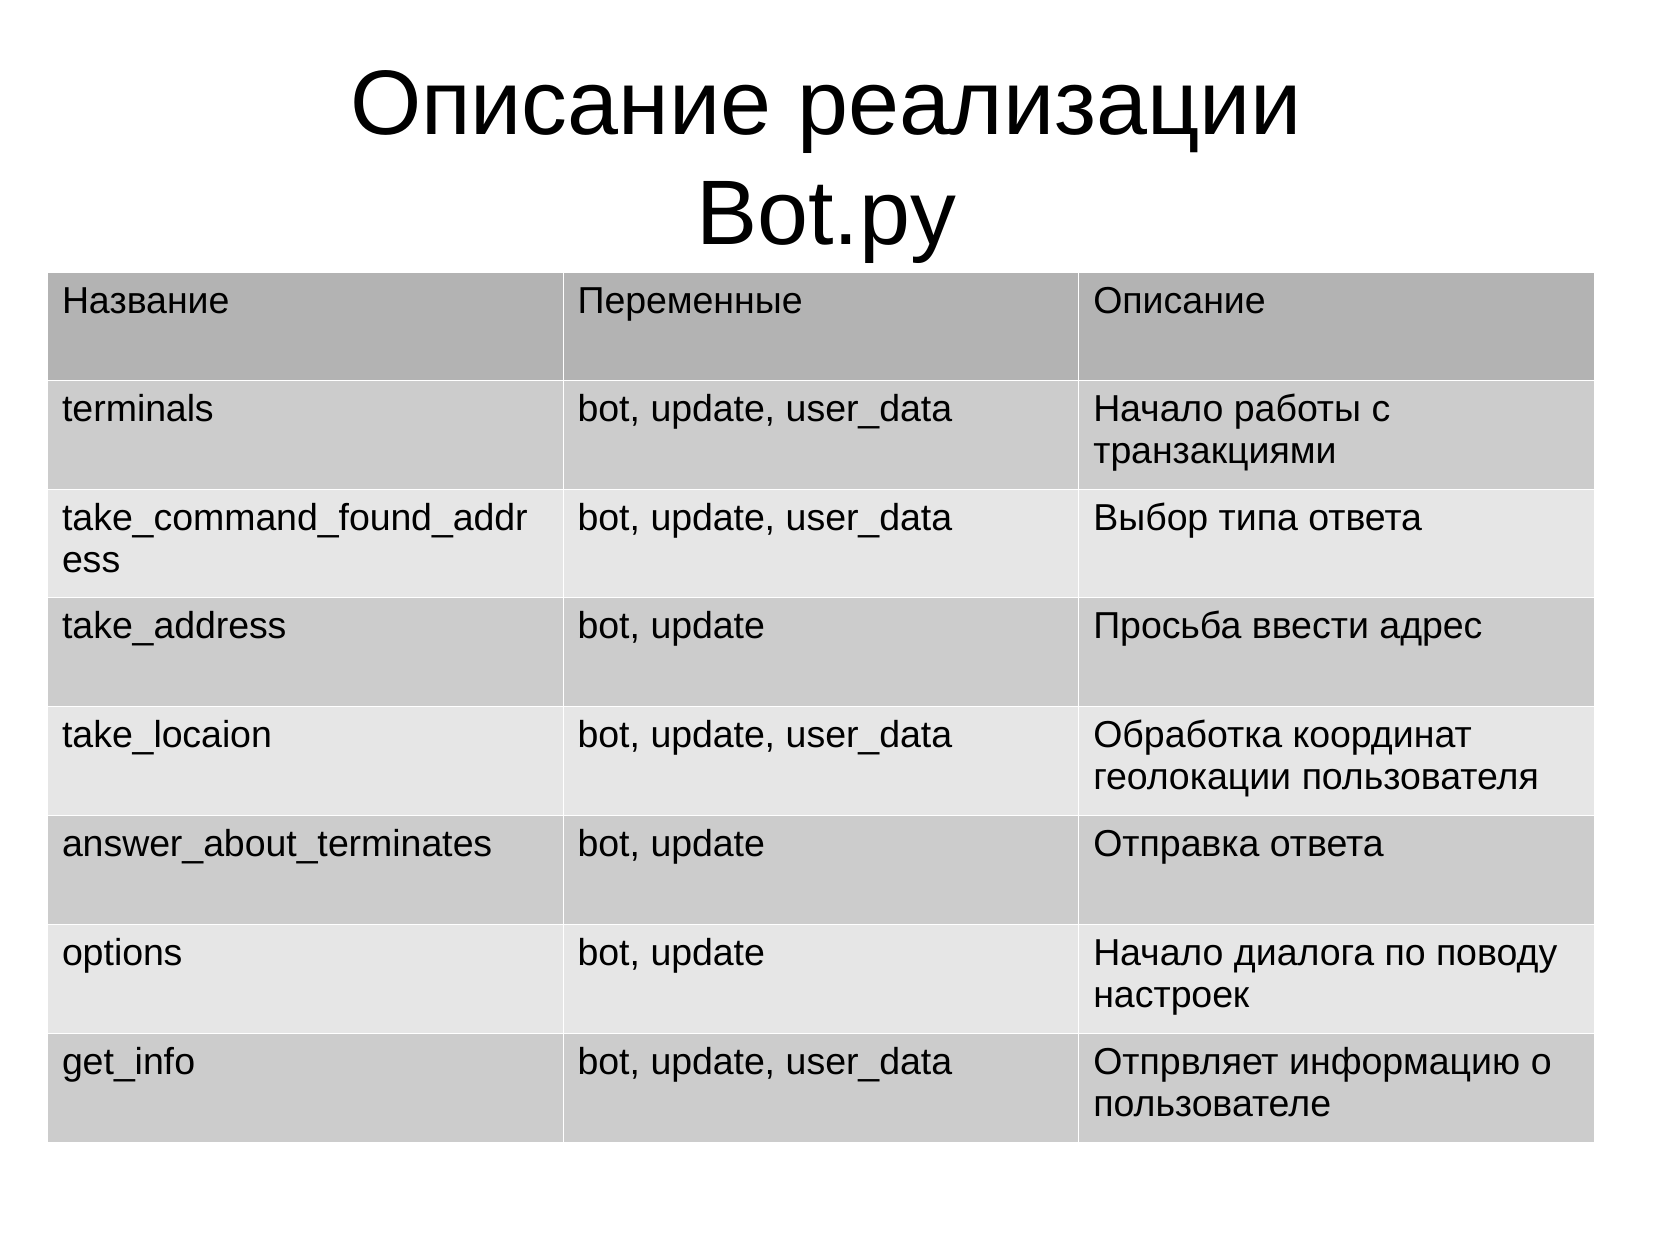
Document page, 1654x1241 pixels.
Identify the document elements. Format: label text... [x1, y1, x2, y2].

table_cell Начало диалога по поводу настроек [1079, 925, 1594, 1033]
table_cell options [48, 925, 563, 1033]
table_cell bot, update, user_data [564, 381, 1078, 489]
table_cell get_info [48, 1034, 563, 1142]
table_header Описание [1079, 273, 1594, 380]
table_cell Отпрвляет информацию о пользователе [1079, 1034, 1594, 1142]
table_cell bot, update, user_data [564, 1034, 1078, 1142]
table_cell Обработка координат геолокации пользователя [1079, 707, 1594, 815]
table_cell bot, update, user_data [564, 490, 1078, 597]
table_cell bot, update [564, 925, 1078, 1033]
table_cell take_command_found_address [48, 490, 563, 597]
table_cell bot, update [564, 816, 1078, 924]
table_cell Начало работы с транзакциями [1079, 381, 1594, 489]
table_cell bot, update [564, 598, 1078, 706]
table_cell Отправка ответа [1079, 816, 1594, 924]
table_header Название [48, 273, 563, 380]
table_cell terminals [48, 381, 563, 489]
table_cell Выбор типа ответа [1079, 490, 1594, 597]
table_cell Просьба ввести адрес [1079, 598, 1594, 706]
table_cell answer_about_terminates [48, 816, 563, 924]
table_cell take_locaion [48, 707, 563, 815]
table_cell take_address [48, 598, 563, 706]
text_box Описание реализации Bot.py [82, 49, 1571, 257]
table_header Переменные [564, 273, 1078, 380]
table_cell bot, update, user_data [564, 707, 1078, 815]
